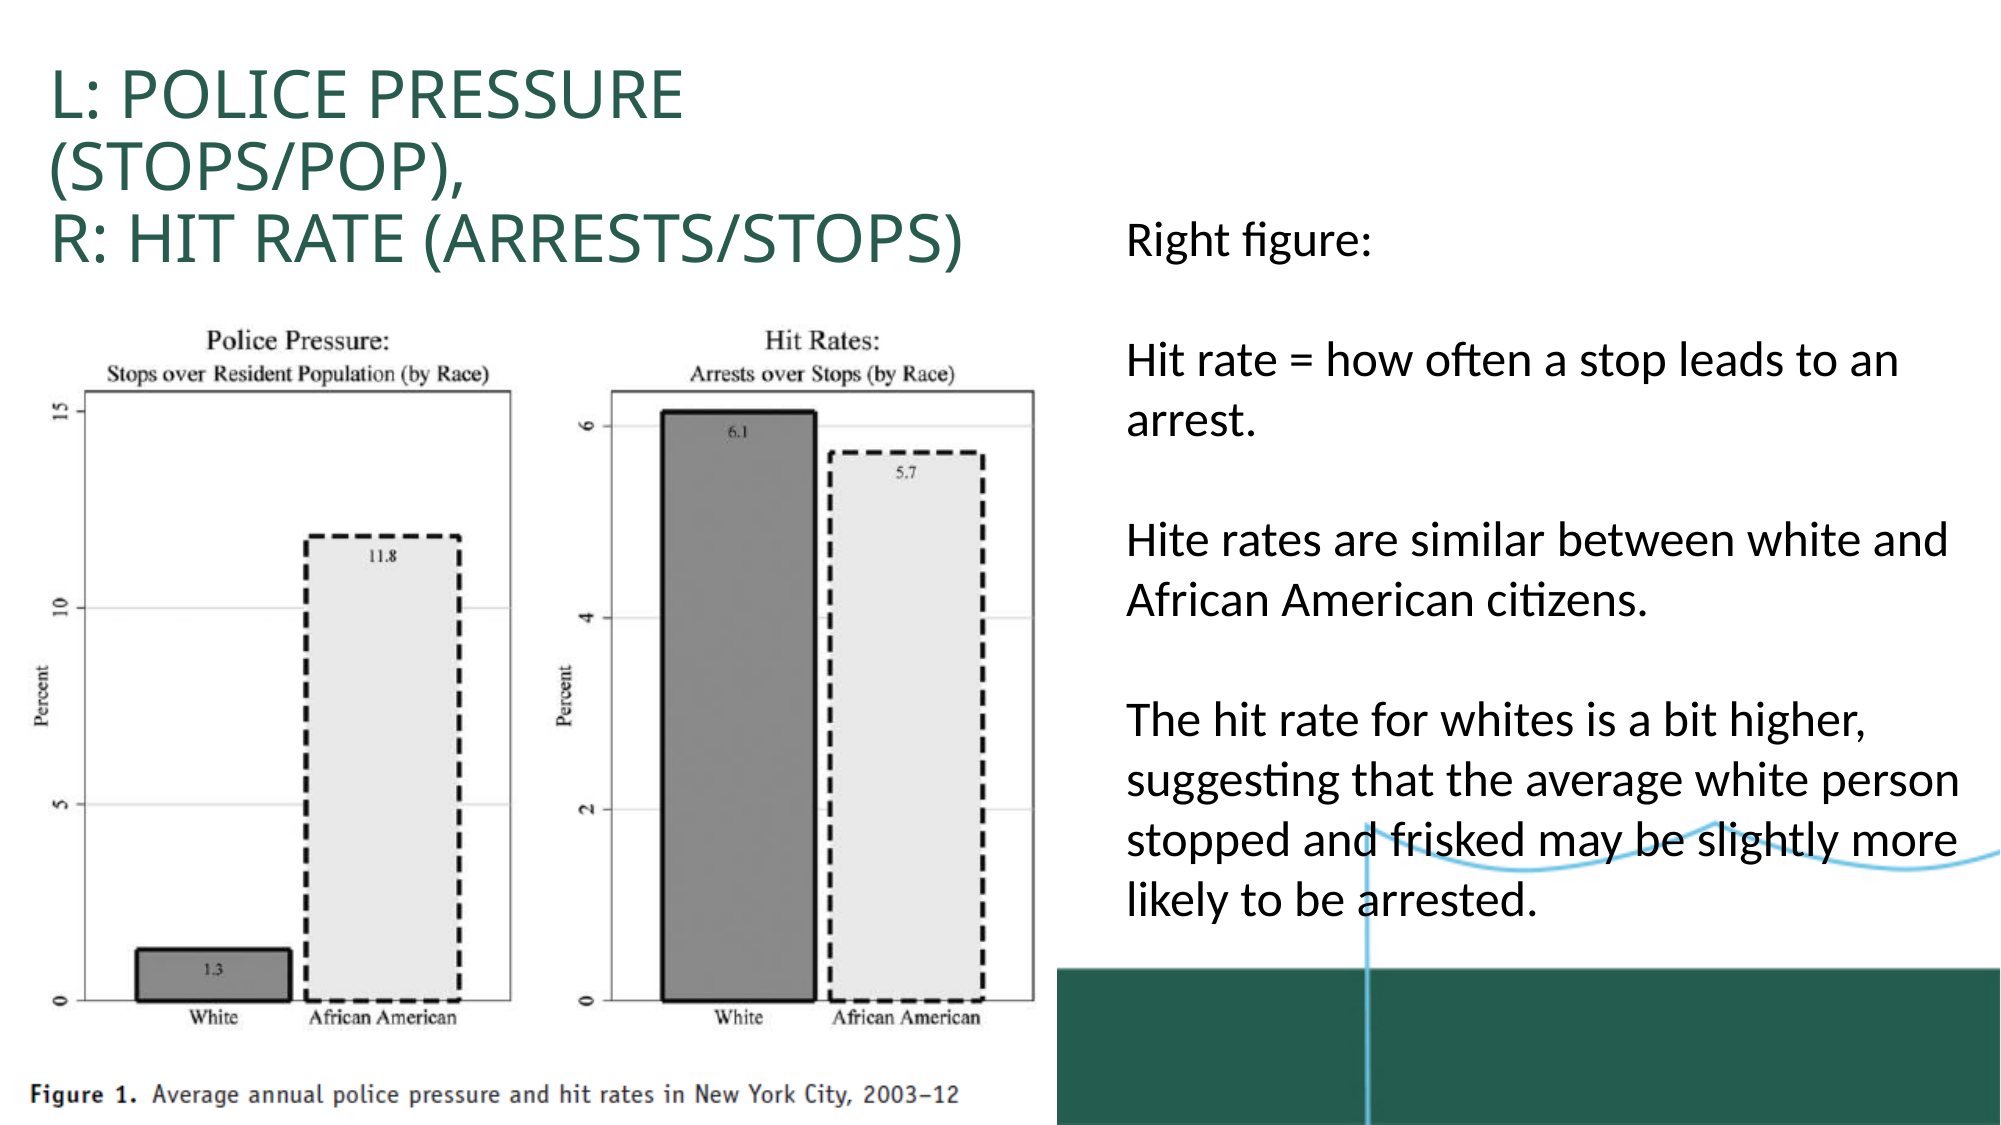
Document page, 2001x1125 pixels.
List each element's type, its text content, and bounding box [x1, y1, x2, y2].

picture [0, 0, 2001, 1125]
text_box Right figure: Hit rate = how often a stop leads to an arrest. Hite rates are similar between white and African American citizens. The hit rate for whites is a bit higher, suggesting that the average white person stopped and frisked may be slightly more likely to be arrested. [1111, 199, 2000, 995]
title L: police pressure (stops/pop), R: Hit rate (arrests/stops) [34, 59, 1135, 278]
